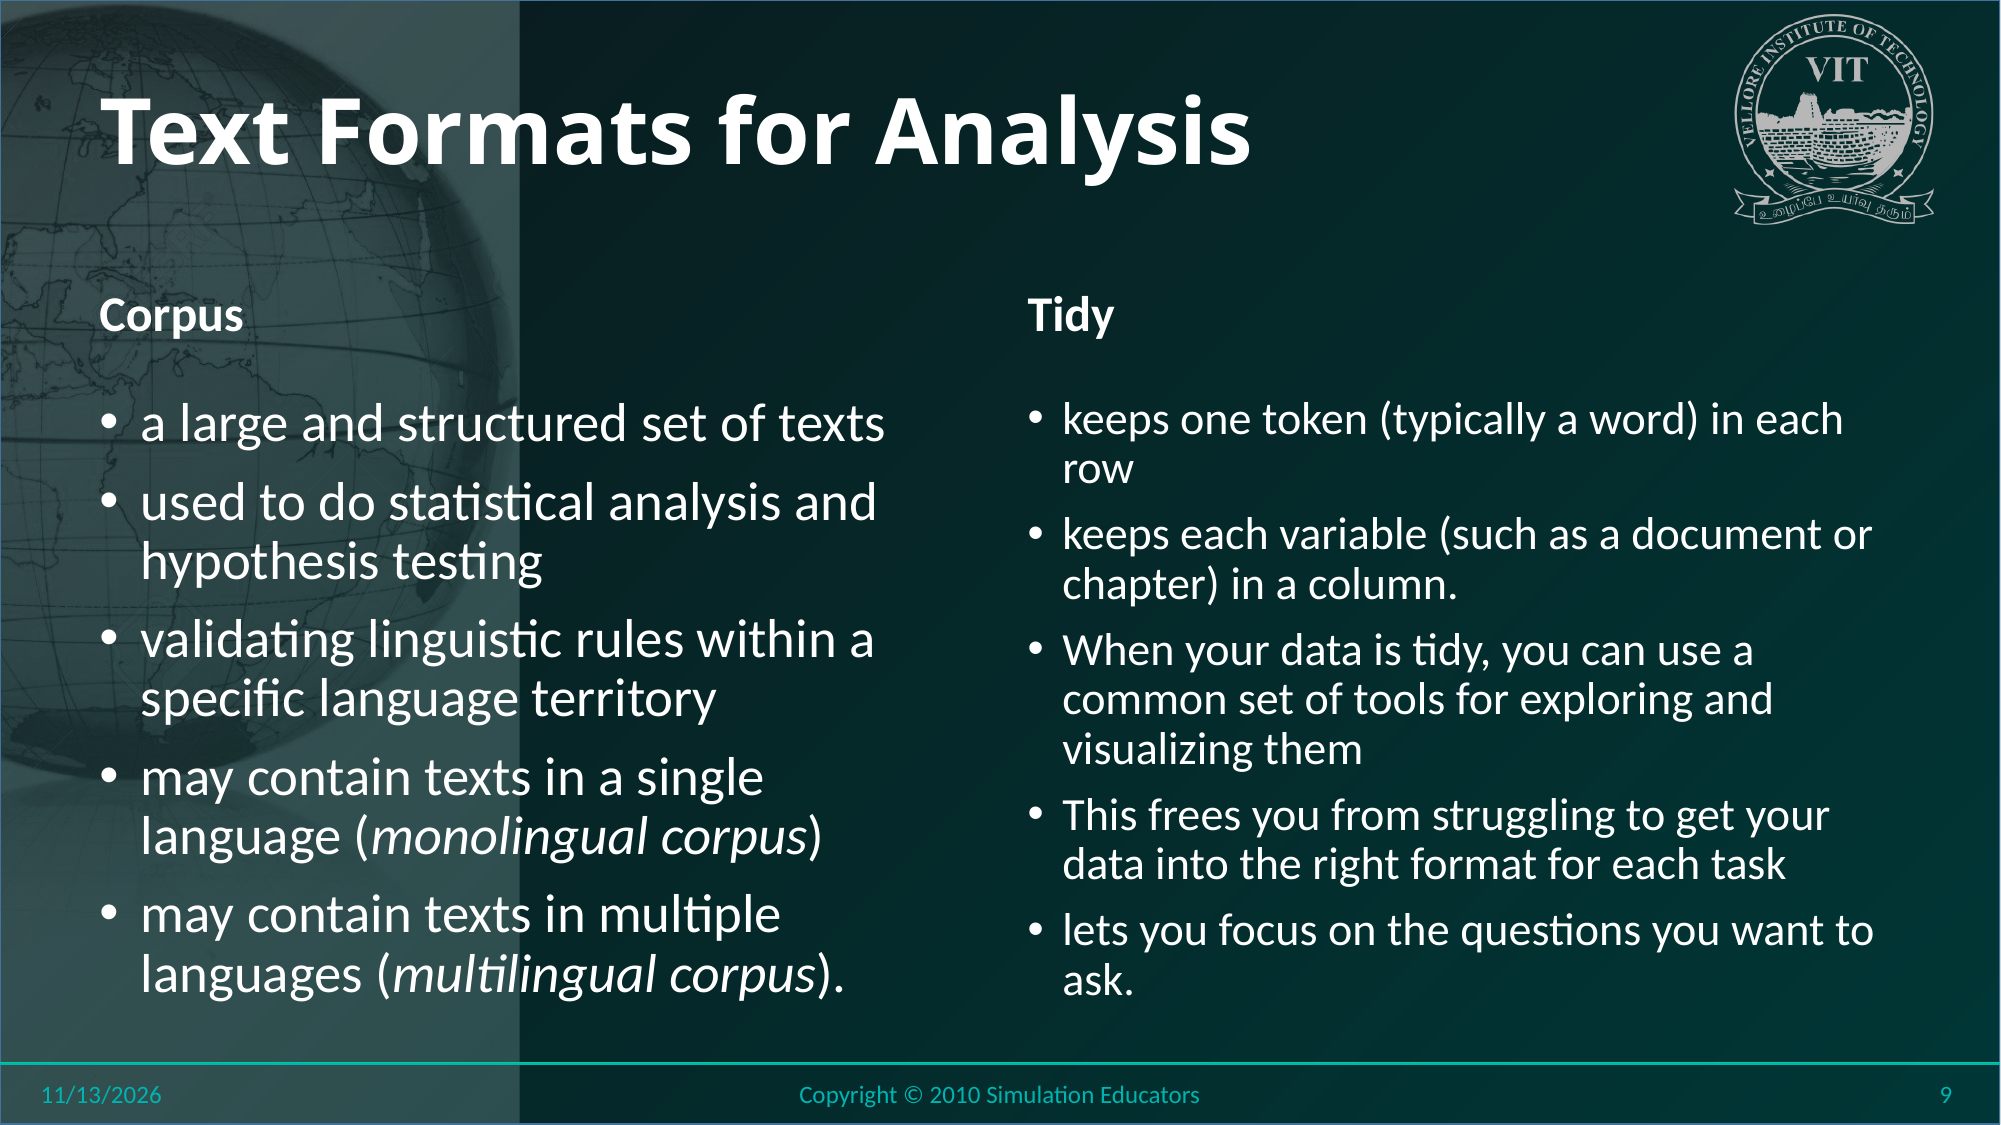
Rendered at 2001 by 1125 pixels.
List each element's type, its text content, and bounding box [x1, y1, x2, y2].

footer Copyright © 2010 Simulation Educators [662, 1064, 1338, 1124]
list Tidy [1012, 248, 1916, 384]
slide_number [25, 1064, 476, 1124]
list keeps one token (typically a word) in each row keeps each variable (such as a document or chapter) in a column. When your data is tidy, you can use a common set of tools for exploring and visualizing them This frees you from struggling to get your data into the right format for each task lets you focus on the questions you want to ask. [1012, 387, 1916, 1016]
list Corpus [84, 248, 984, 384]
slide_number 9 [1517, 1064, 1968, 1124]
title Text Formats for Analysis [84, 26, 1689, 244]
list a large and structured set of texts used to do statistical analysis and hypothesis testing validating linguistic rules within a specific language territory may contain texts in a single language (monolingual corpus) may contain texts in multiple languages (multilingual corpus). [84, 387, 984, 1016]
